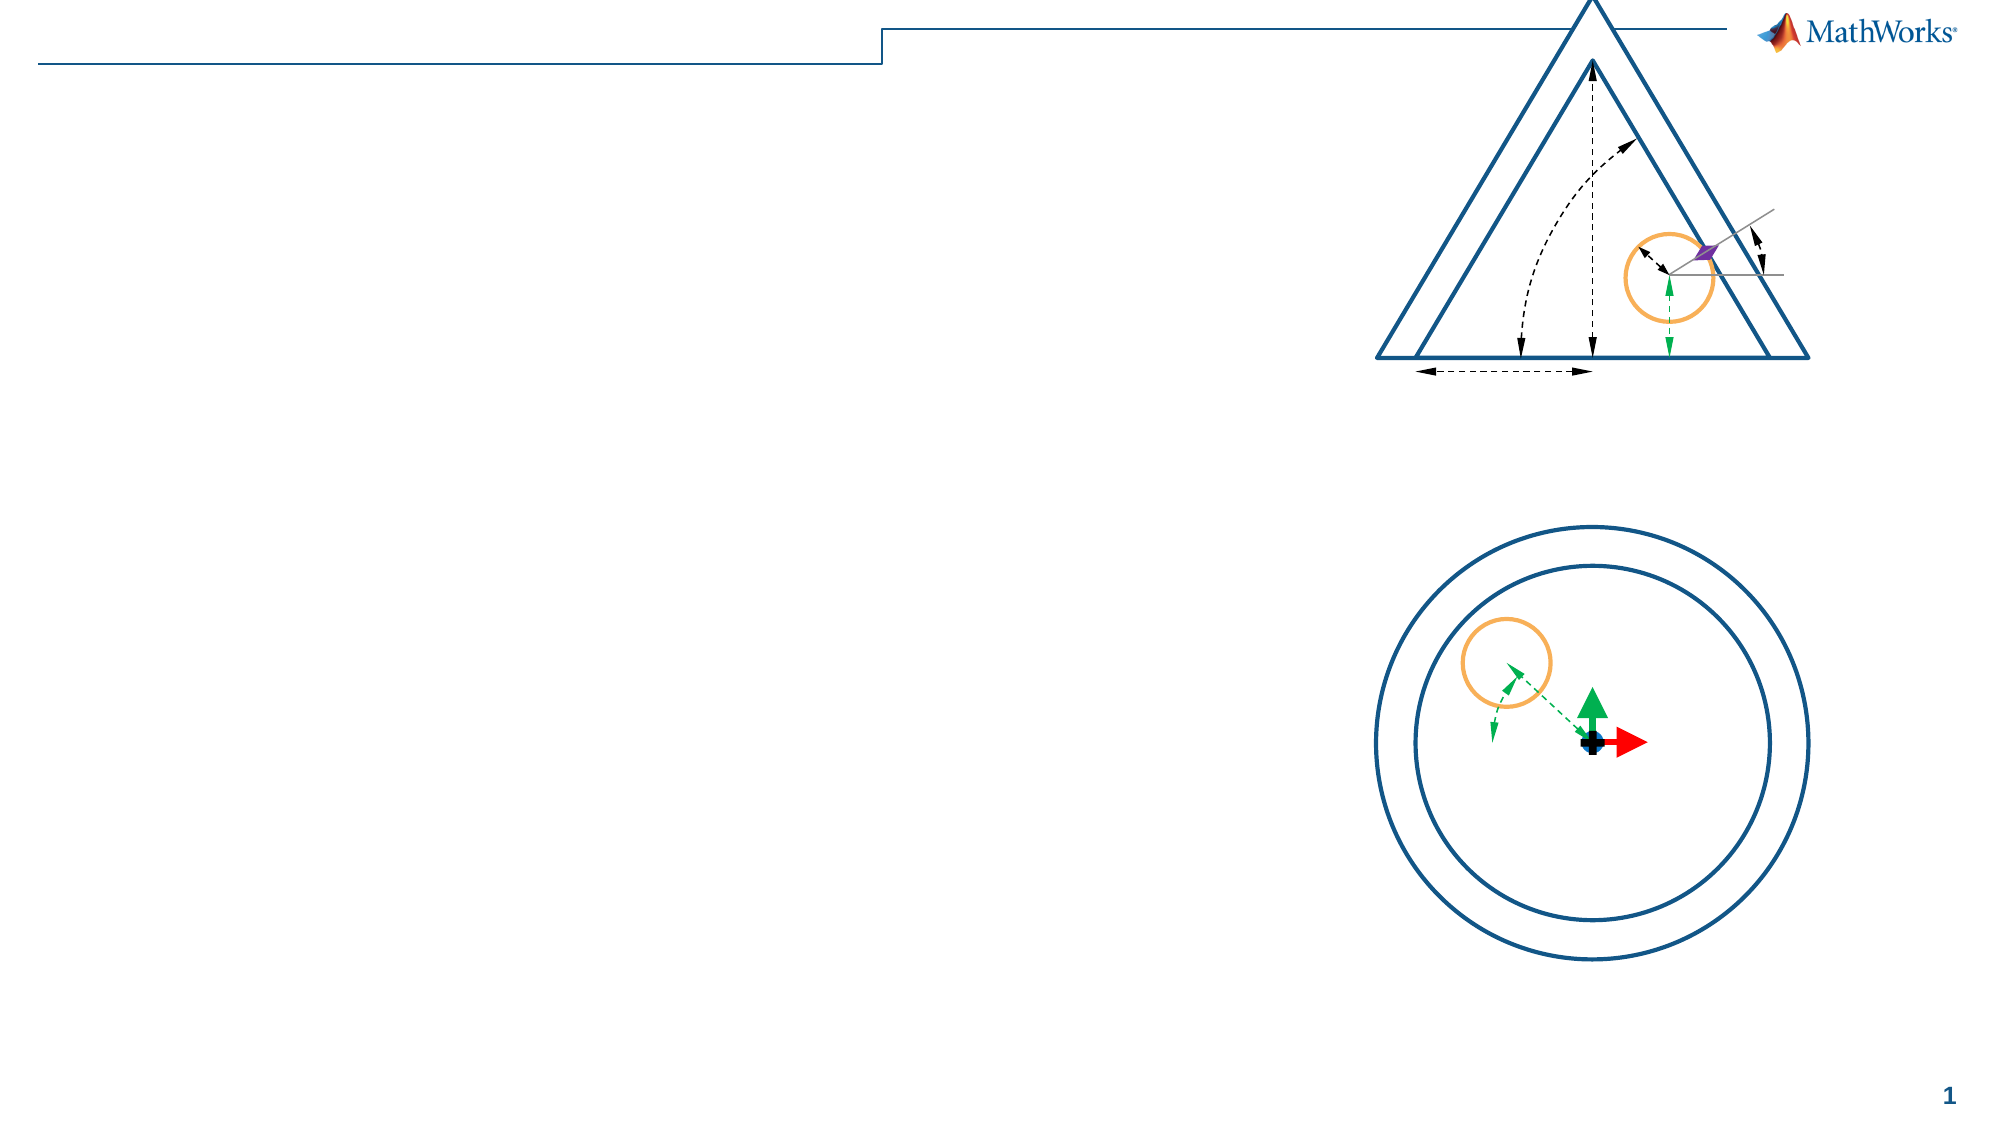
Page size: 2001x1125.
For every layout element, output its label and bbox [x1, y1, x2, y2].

text_box [1373, 623, 1811, 962]
text_box [1376, 0, 2000, 614]
text_box [1581, 686, 1649, 754]
text_box [1506, 662, 1593, 744]
